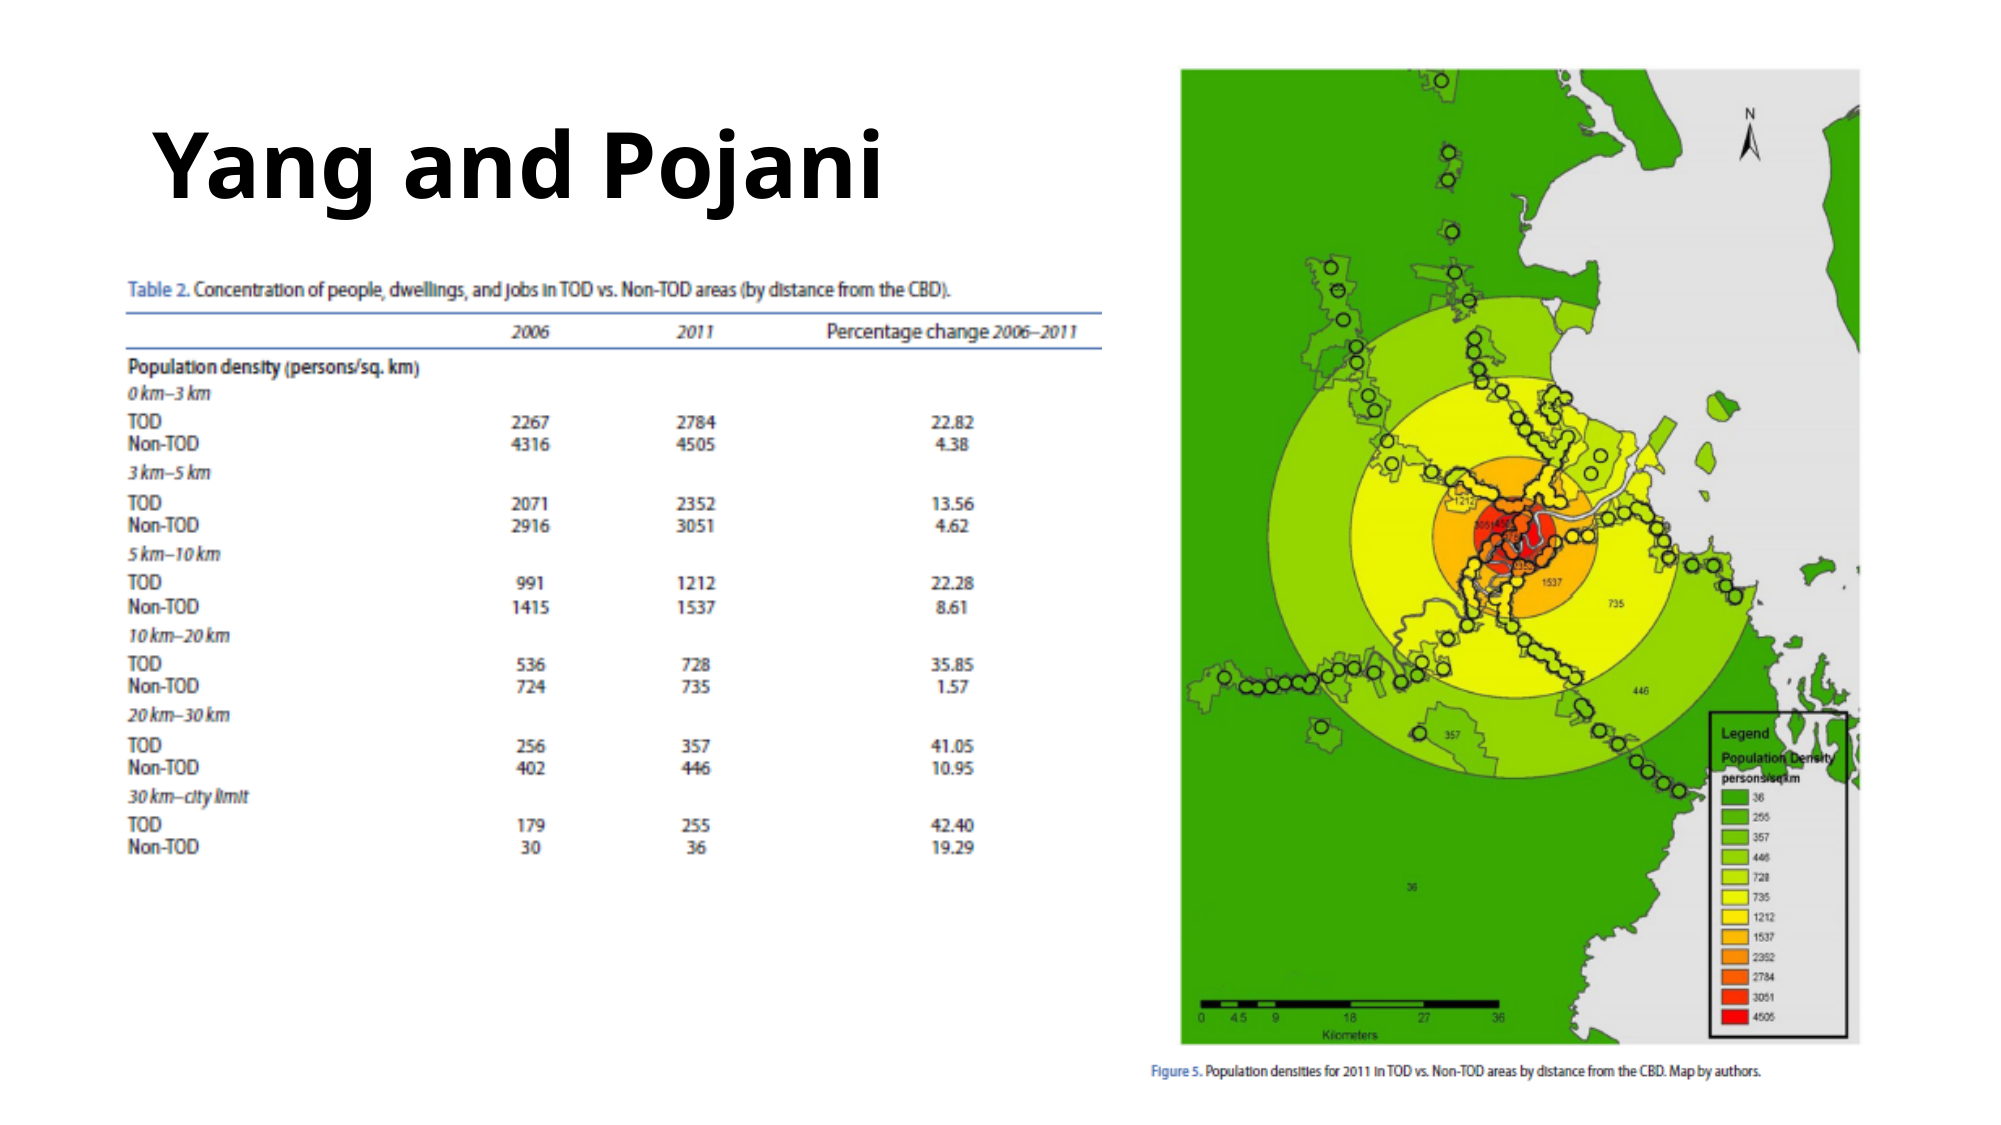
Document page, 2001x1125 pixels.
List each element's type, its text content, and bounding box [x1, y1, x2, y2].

picture [1139, 59, 1876, 1088]
picture [89, 251, 1102, 859]
title Yang and Pojani [137, 59, 1139, 278]
